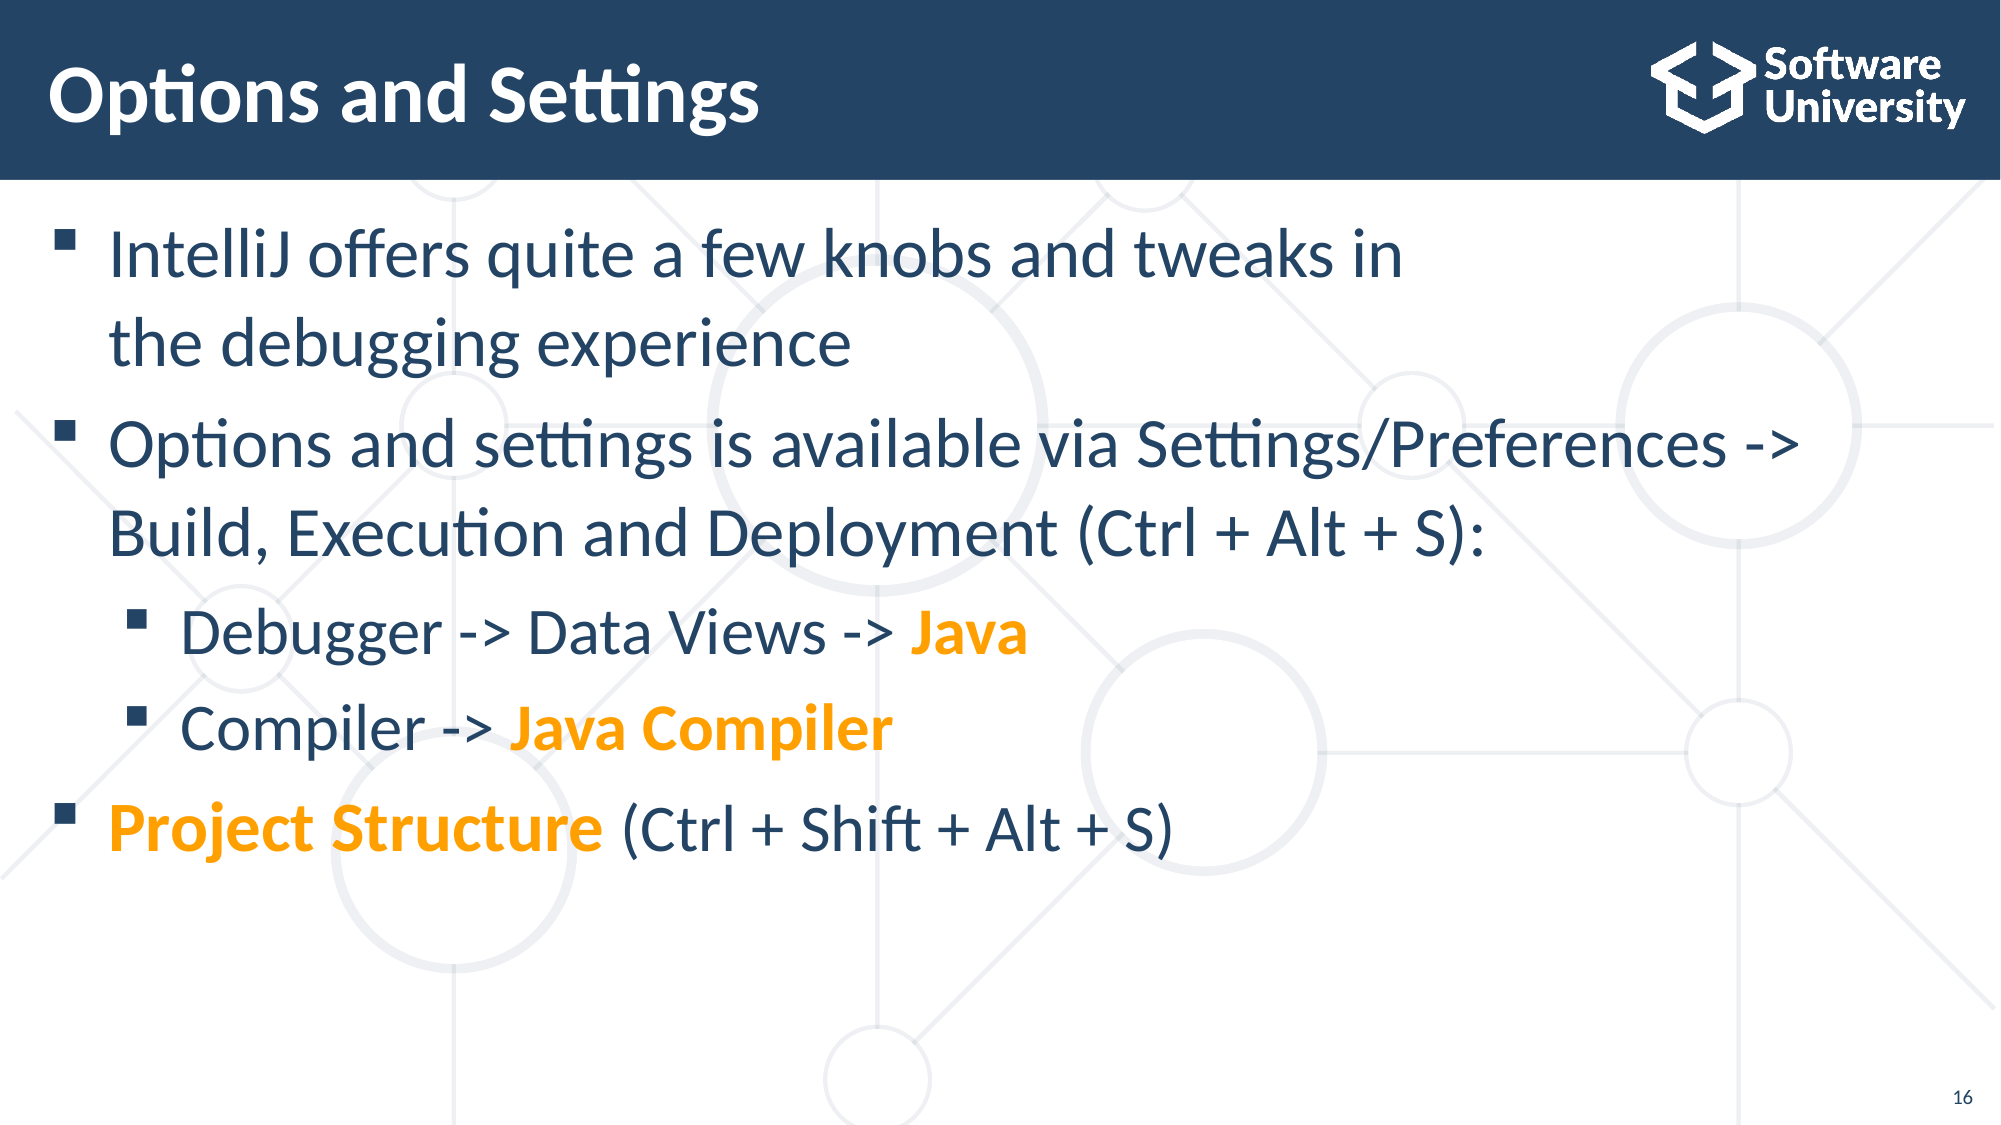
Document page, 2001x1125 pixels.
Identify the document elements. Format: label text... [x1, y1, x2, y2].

slide_number 16 [1927, 1067, 1989, 1117]
title Options and Settings [31, 16, 1625, 162]
list IntelliJ offers quite a few knobs and tweaks in the debugging experience Options and settings is available via Settings/Preferences -> Build, Execution and Deployment (Ctrl + Alt + S): Debugger -> Data Views -> Java Compiler -> Java Compiler Project Structure (Ctrl + Shift + Alt + S) [31, 196, 1970, 1104]
picture [1651, 41, 1966, 134]
